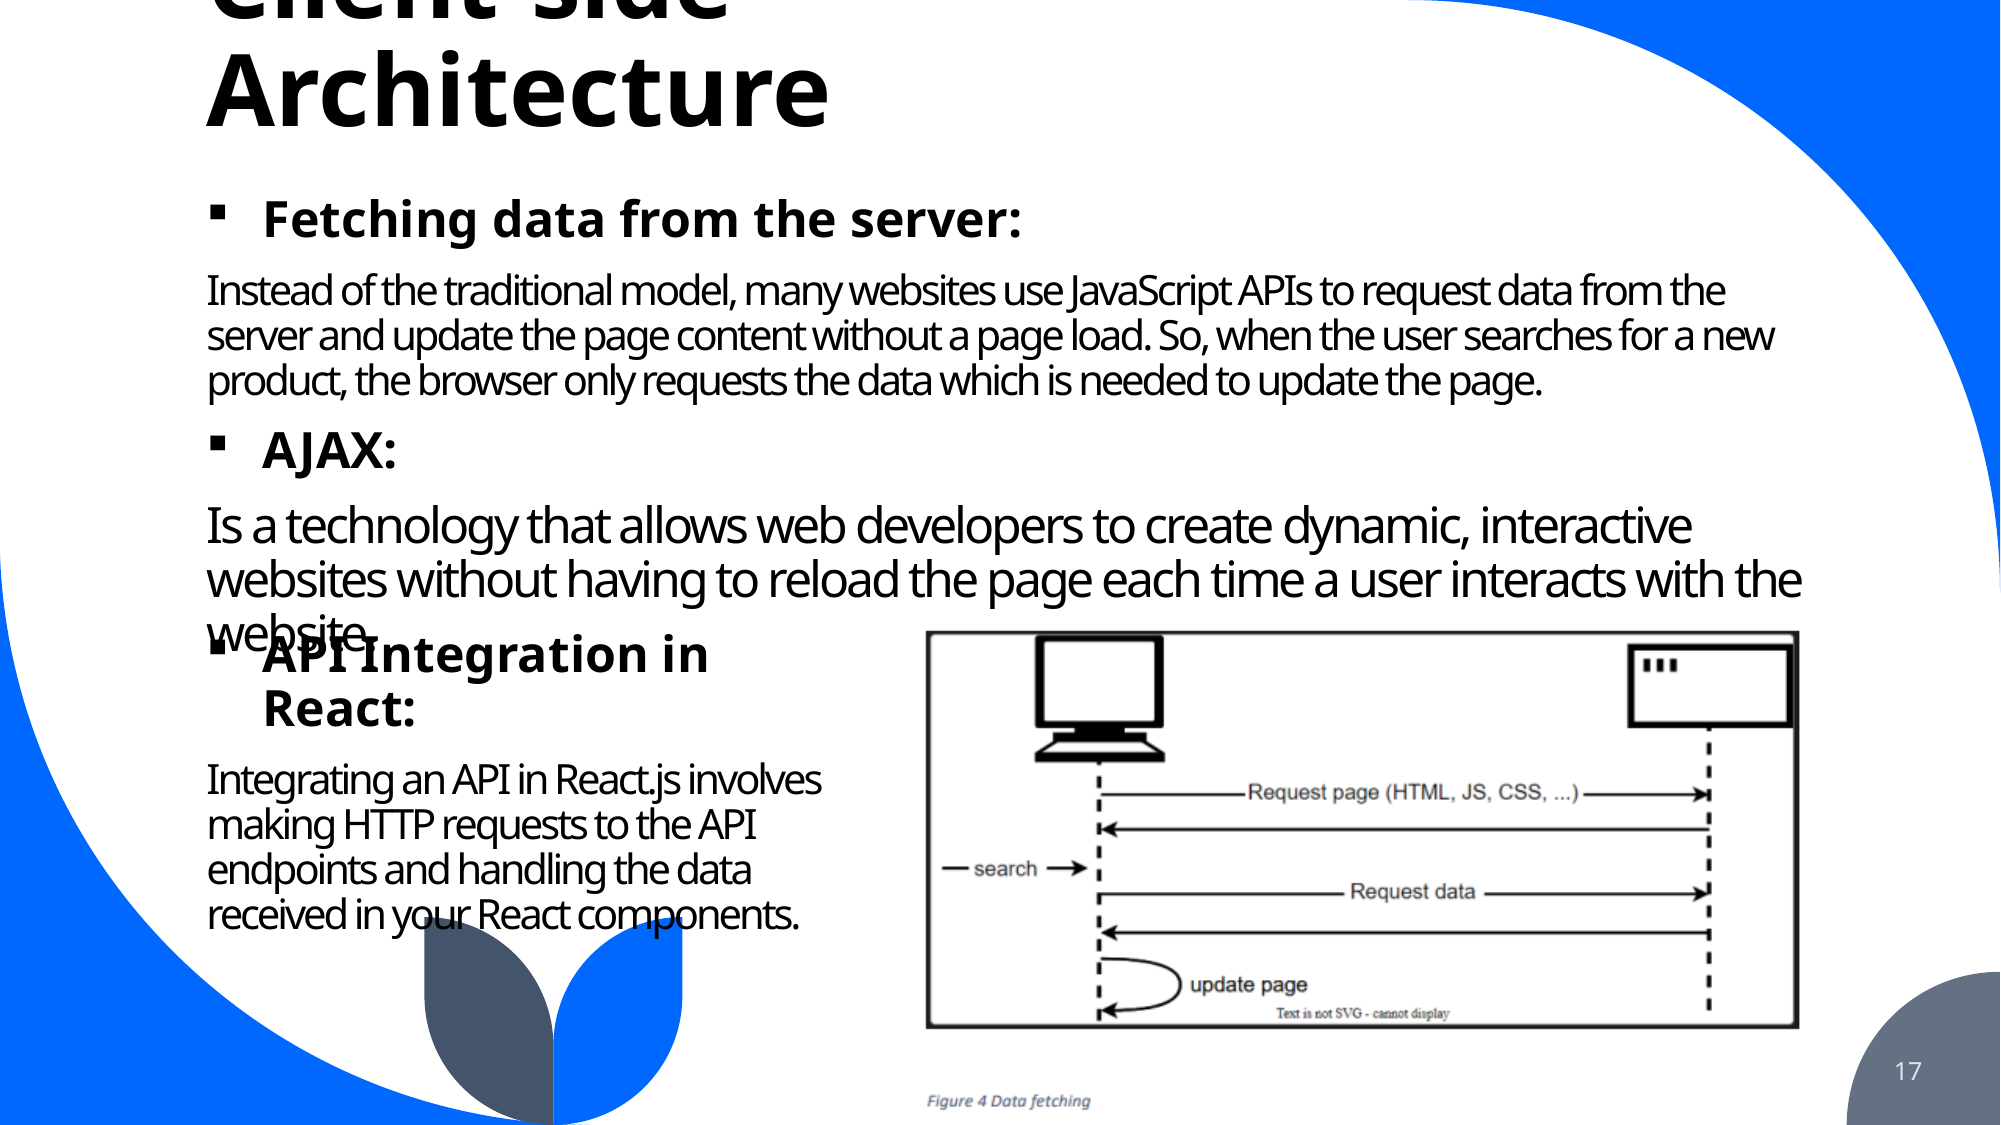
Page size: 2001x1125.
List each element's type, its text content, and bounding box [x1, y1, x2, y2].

title Client-side Architecture [191, 41, 1400, 156]
slide_number 17 [1809, 1042, 1938, 1103]
list Fetching data from the server: Instead of the traditional model, many websites use JavaScript APIs to request data from the server and update the page content without a page load. So, when the user searches for a new product, the browser only requests the data which is needed to update the page. AJAX: Is a technology that allows web developers to create dynamic, interactive websites without having to reload the page each time a user interacts with the website. [191, 187, 1822, 937]
picture [909, 622, 1809, 1125]
text_box API Integration in React: Integrating an API in React.js involves making HTTP requests to the API endpoints and handling the data received in your React components. [191, 622, 841, 898]
